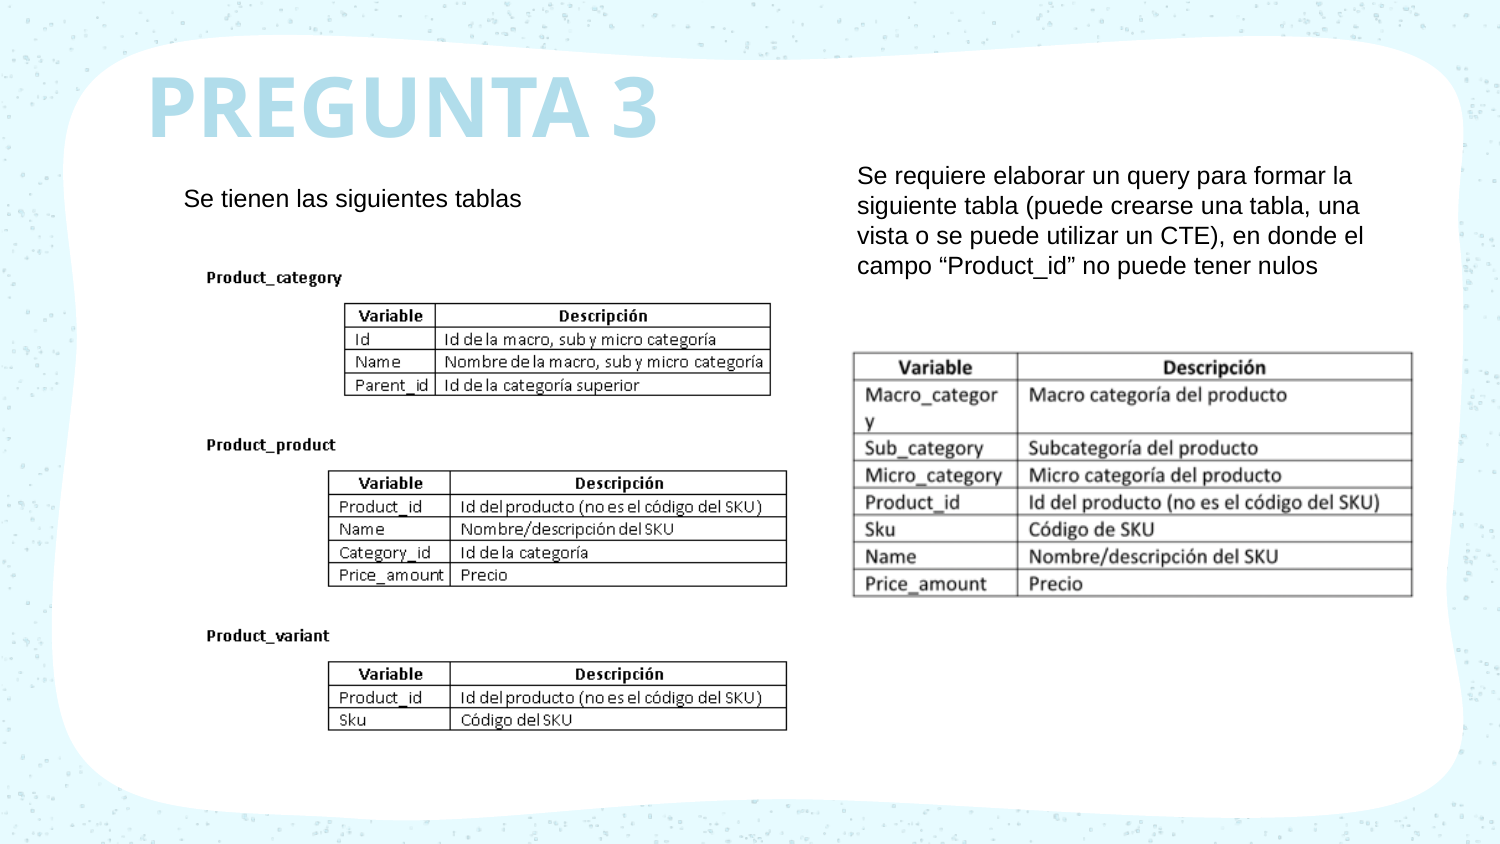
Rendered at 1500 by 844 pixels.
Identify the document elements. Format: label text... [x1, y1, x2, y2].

text_box Se tienen las siguientes tablas [168, 175, 740, 219]
text_box Se requiere elaborar un query para formar la siguiente tabla (puede crearse una tabla, una vista o se puede utilizar un CTE), en donde el campo “Product_id” no puede tener nulos [842, 152, 1413, 287]
picture [168, 220, 1427, 758]
title PREGUNTA 3 [55, 41, 750, 170]
